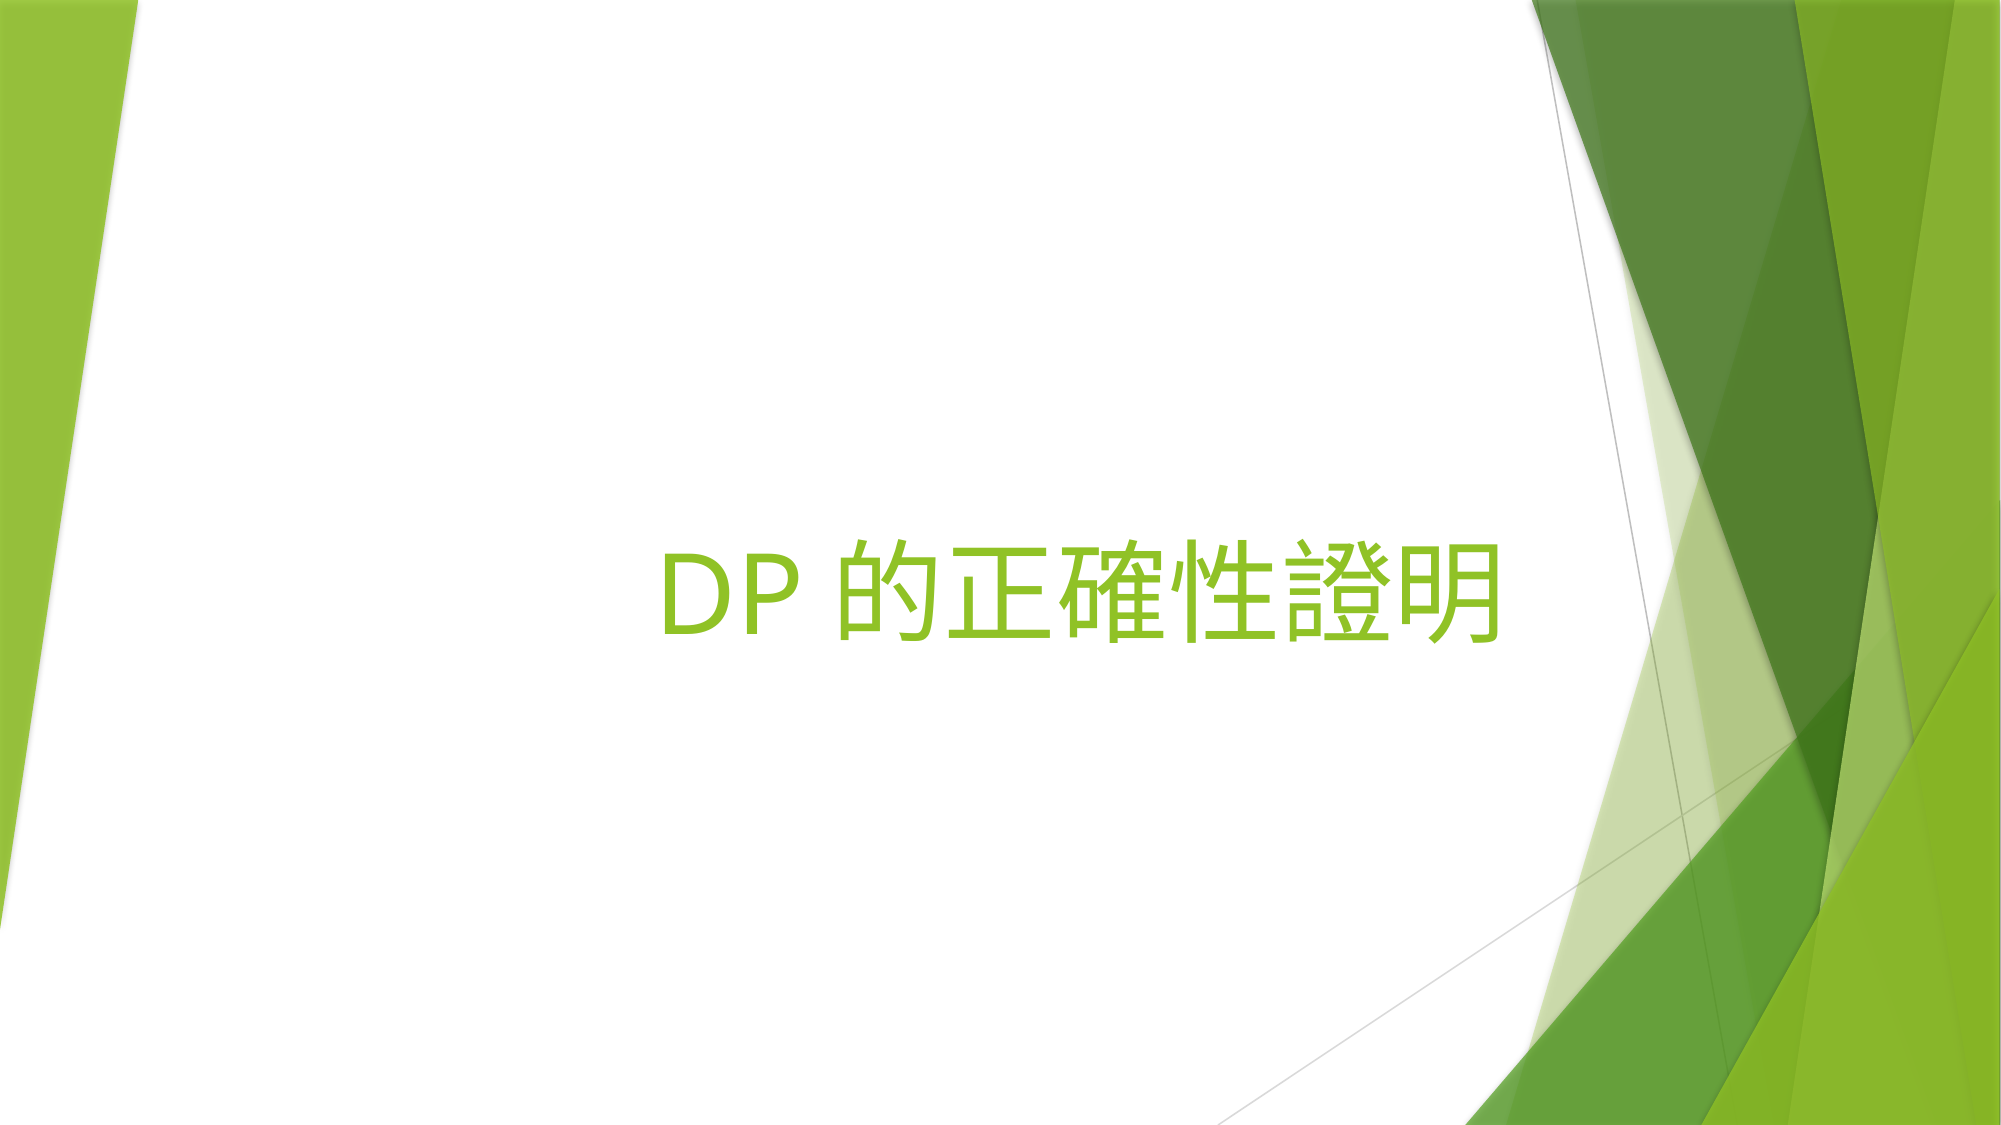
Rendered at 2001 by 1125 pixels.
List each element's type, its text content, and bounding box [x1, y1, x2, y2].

title DP的正確性證明 [247, 394, 1522, 665]
